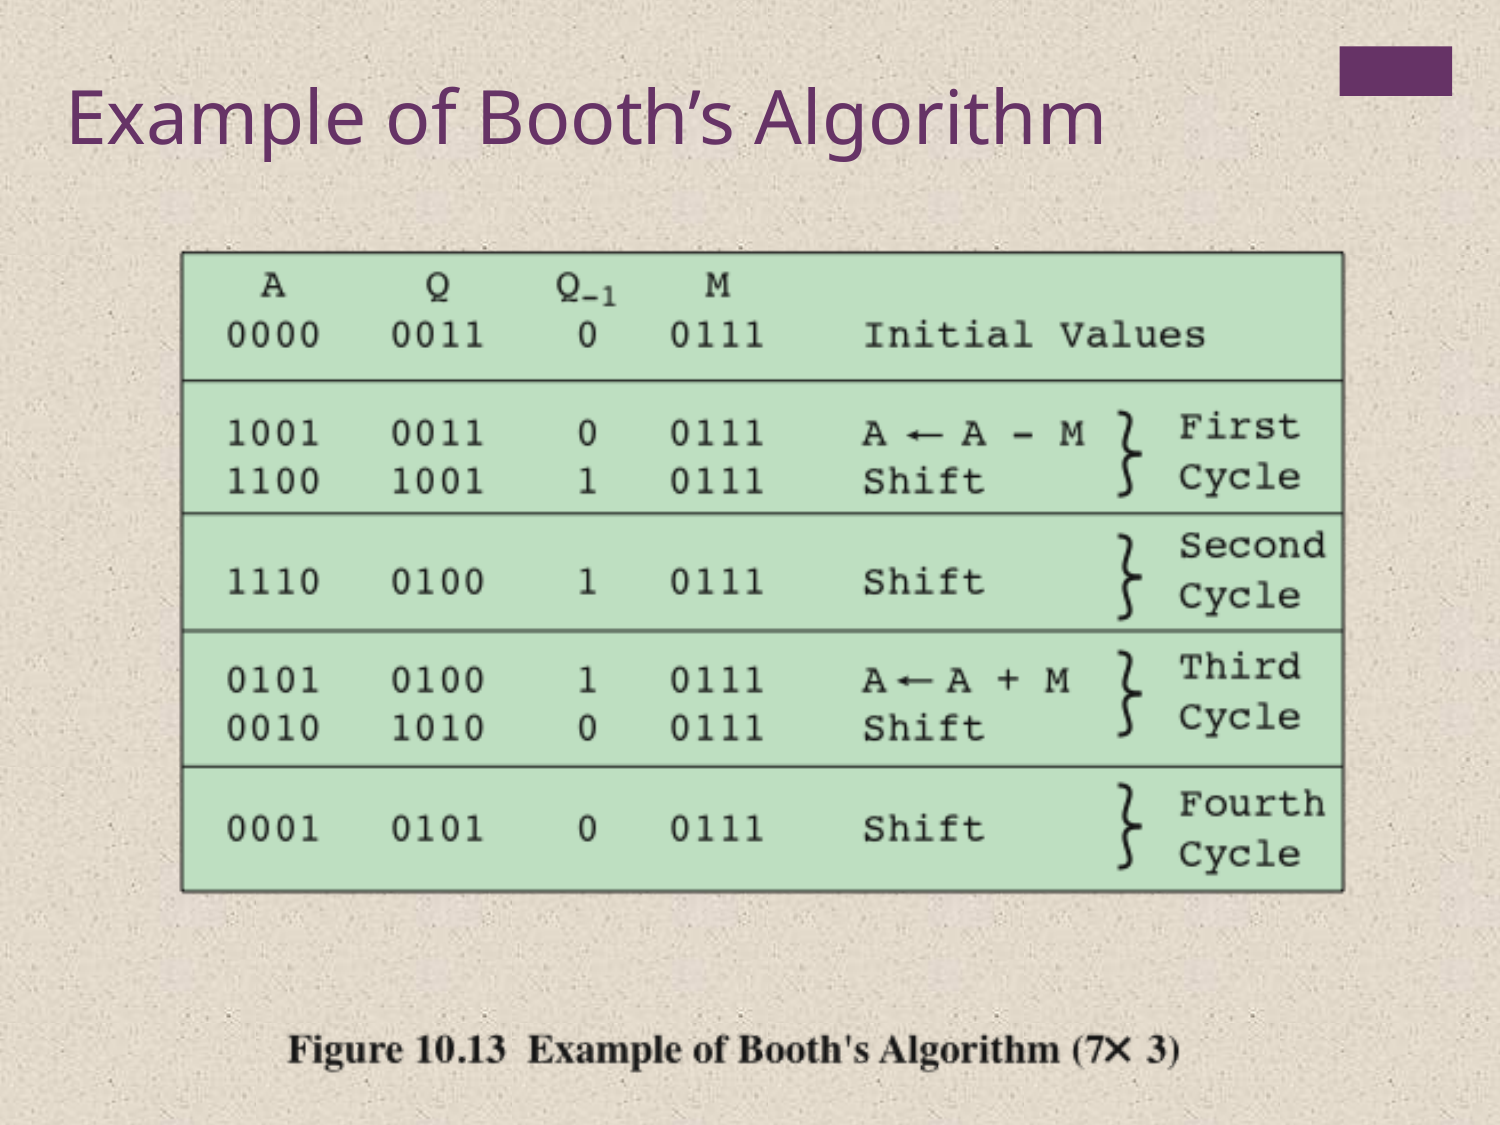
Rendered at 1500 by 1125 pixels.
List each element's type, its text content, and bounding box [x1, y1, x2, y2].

picture [0, 0, 1500, 1125]
text_box Example of Booth’s Algorithm [49, 62, 1290, 185]
